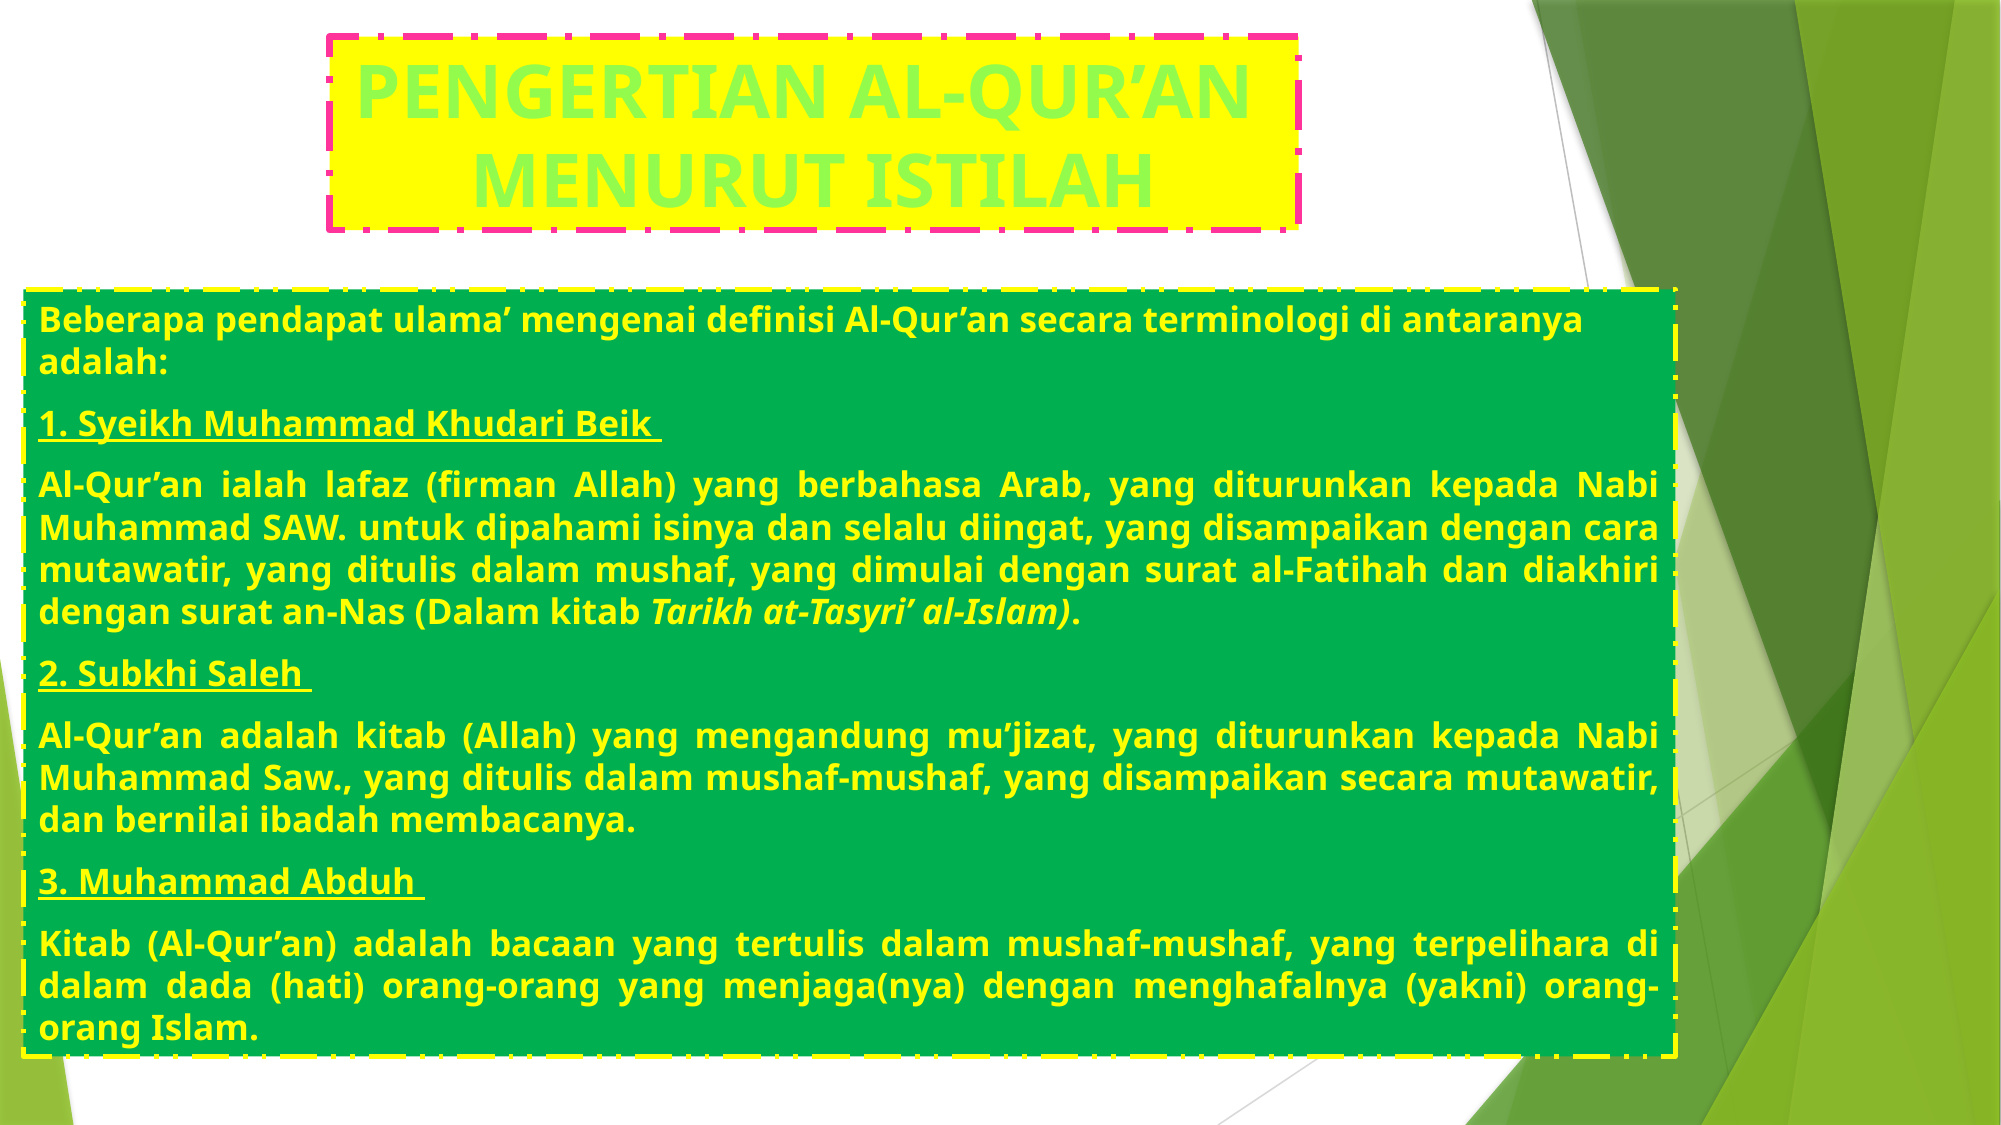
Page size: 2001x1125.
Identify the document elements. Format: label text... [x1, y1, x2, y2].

title PENGERTIAN AL-QUR’AN MENURUT ISTILAH [329, 36, 1299, 231]
list Beberapa pendapat ulama’ mengenai definisi Al-Qur’an secara terminologi di antaranya adalah: 1. Syeikh Muhammad Khudari Beik Al-Qur’an ialah lafaz (firman Allah) yang berbahasa Arab, yang diturunkan kepada Nabi Muhammad SAW. untuk dipahami isinya dan selalu diingat, yang disampaikan dengan cara mutawatir, yang ditulis dalam mushaf, yang dimulai dengan surat al-Fatihah dan diakhiri dengan surat an-Nas (Dalam kitab Tarikh at-Tasyri’ al-Islam). 2. Subkhi Saleh Al-Qur’an adalah kitab (Allah) yang mengandung mu’jizat, yang diturunkan kepada Nabi Muhammad Saw., yang ditulis dalam mushaf-mushaf, yang disampaikan secara mutawatir, dan bernilai ibadah membacanya. 3. Muhammad Abduh Kitab (Al-Qur’an) adalah bacaan yang tertulis dalam mushaf-mushaf, yang terpelihara di dalam dada (hati) orang-orang yang menjaga(nya) dengan menghafalnya (yakni) orang-orang Islam. [23, 289, 1676, 1057]
